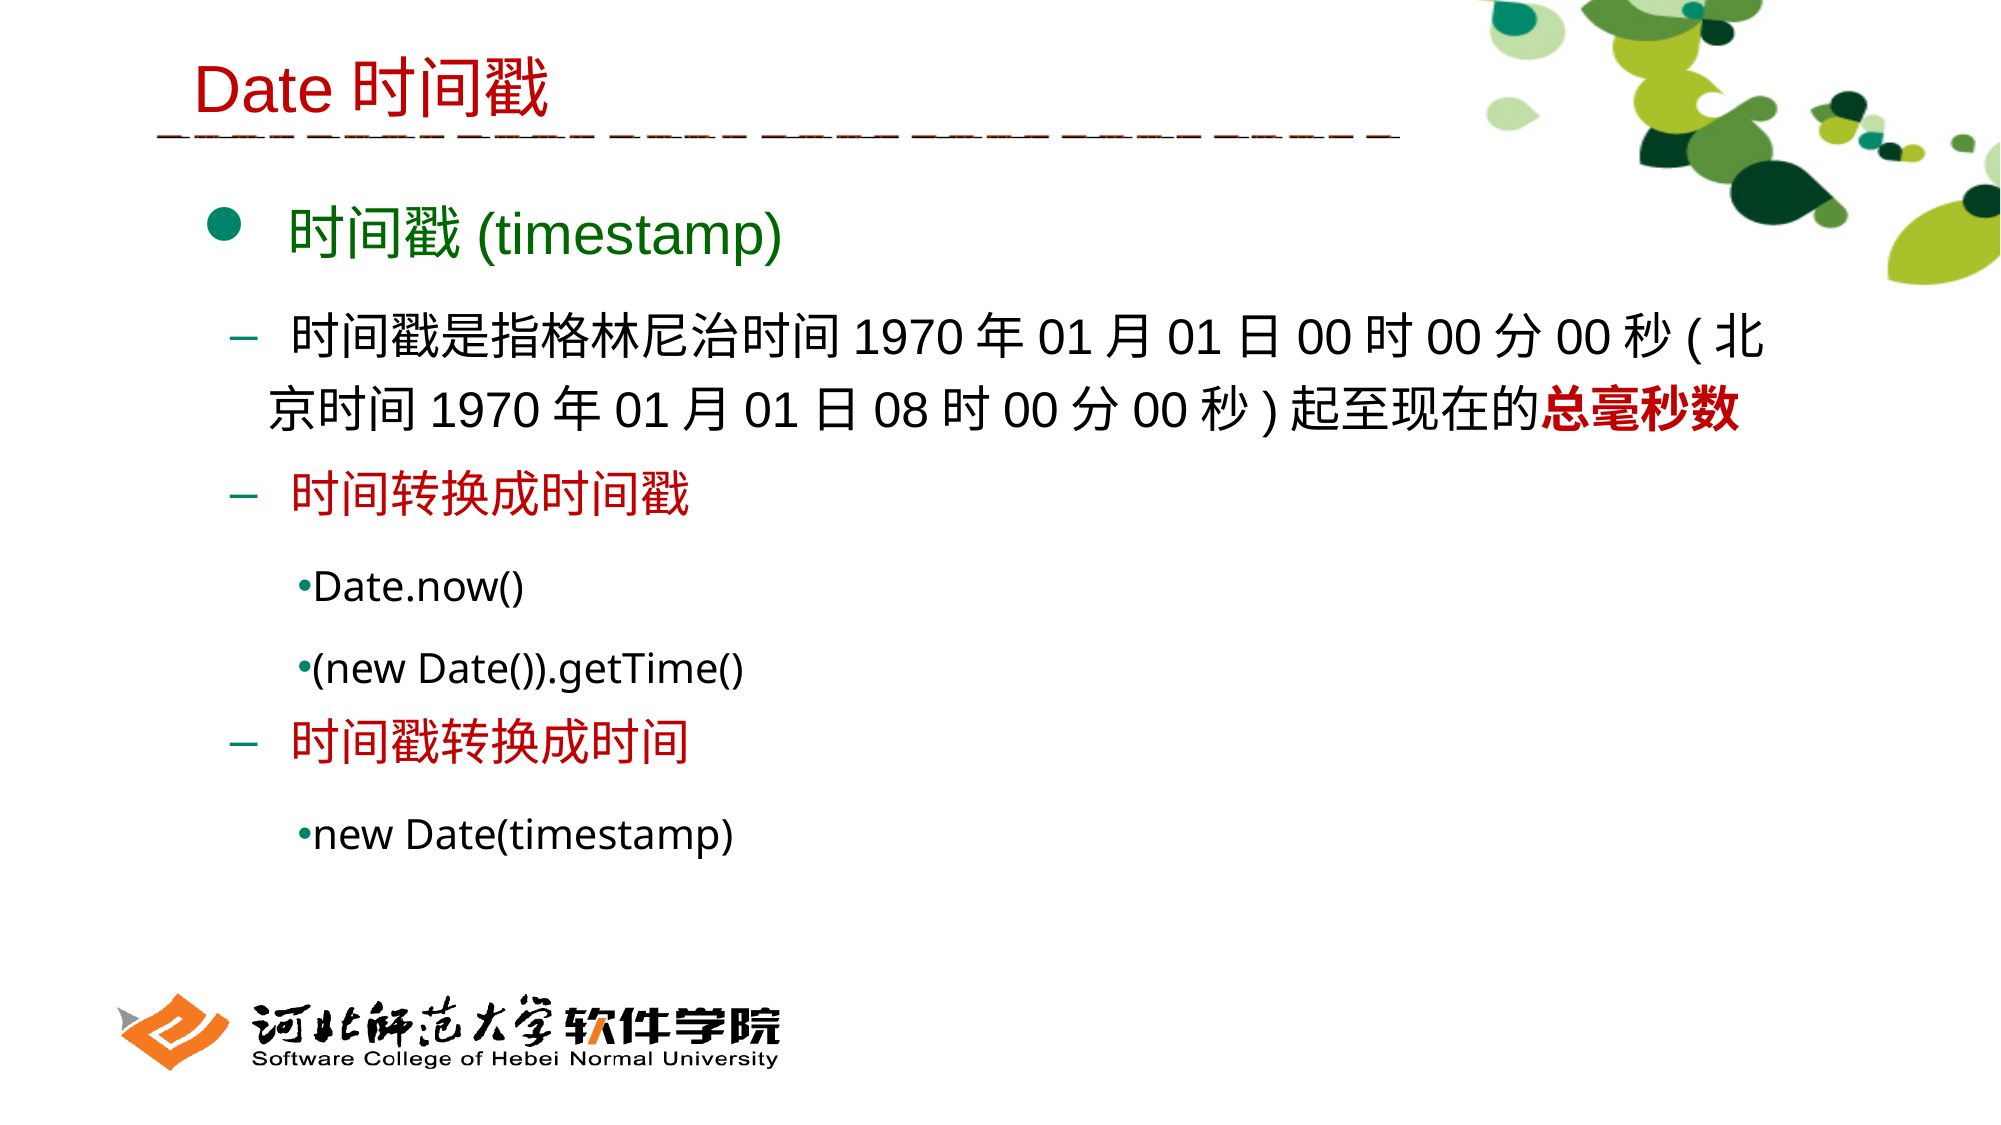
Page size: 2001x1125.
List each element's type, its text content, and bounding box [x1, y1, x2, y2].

picture [0, 0, 2001, 1125]
list 时间戳(timestamp) 时间戳是指格林尼治时间1970年01月01日00时00分00秒(北京时间1970年01月01日08时00分00秒)起至现在的总毫秒数 时间转换成时间戳 Date.now() (new Date()).getTime() 时间戳转换成时间 new Date(timestamp) [187, 175, 1782, 983]
list Date时间戳 [178, 38, 1523, 120]
